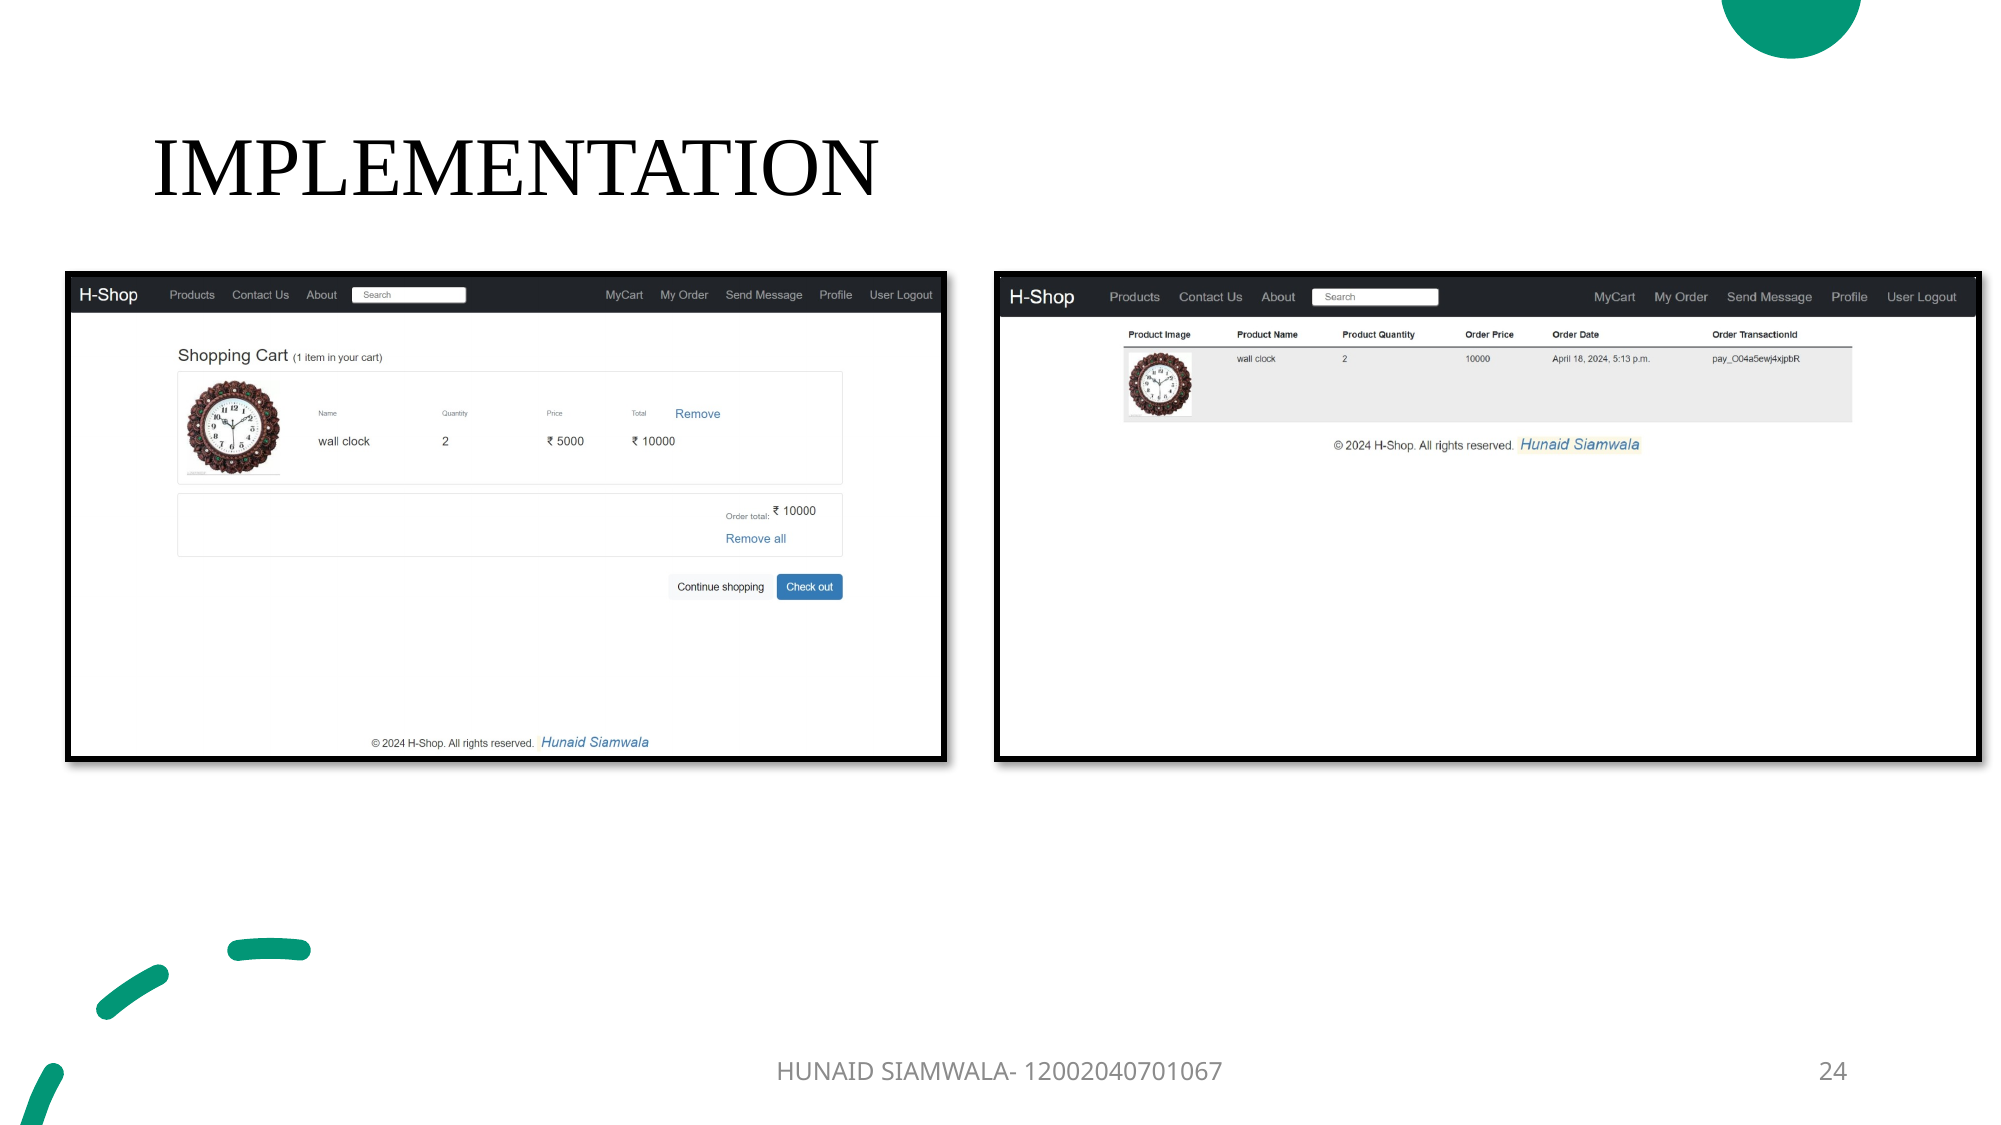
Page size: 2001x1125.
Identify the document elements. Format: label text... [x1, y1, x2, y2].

footer HUNAID SIAMWALA- 12002040701067 [662, 1042, 1338, 1103]
slide_number 24 [1412, 1042, 1863, 1103]
picture [999, 277, 1976, 757]
title IMPLEMENTATION [137, 59, 1863, 278]
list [70, 277, 941, 757]
